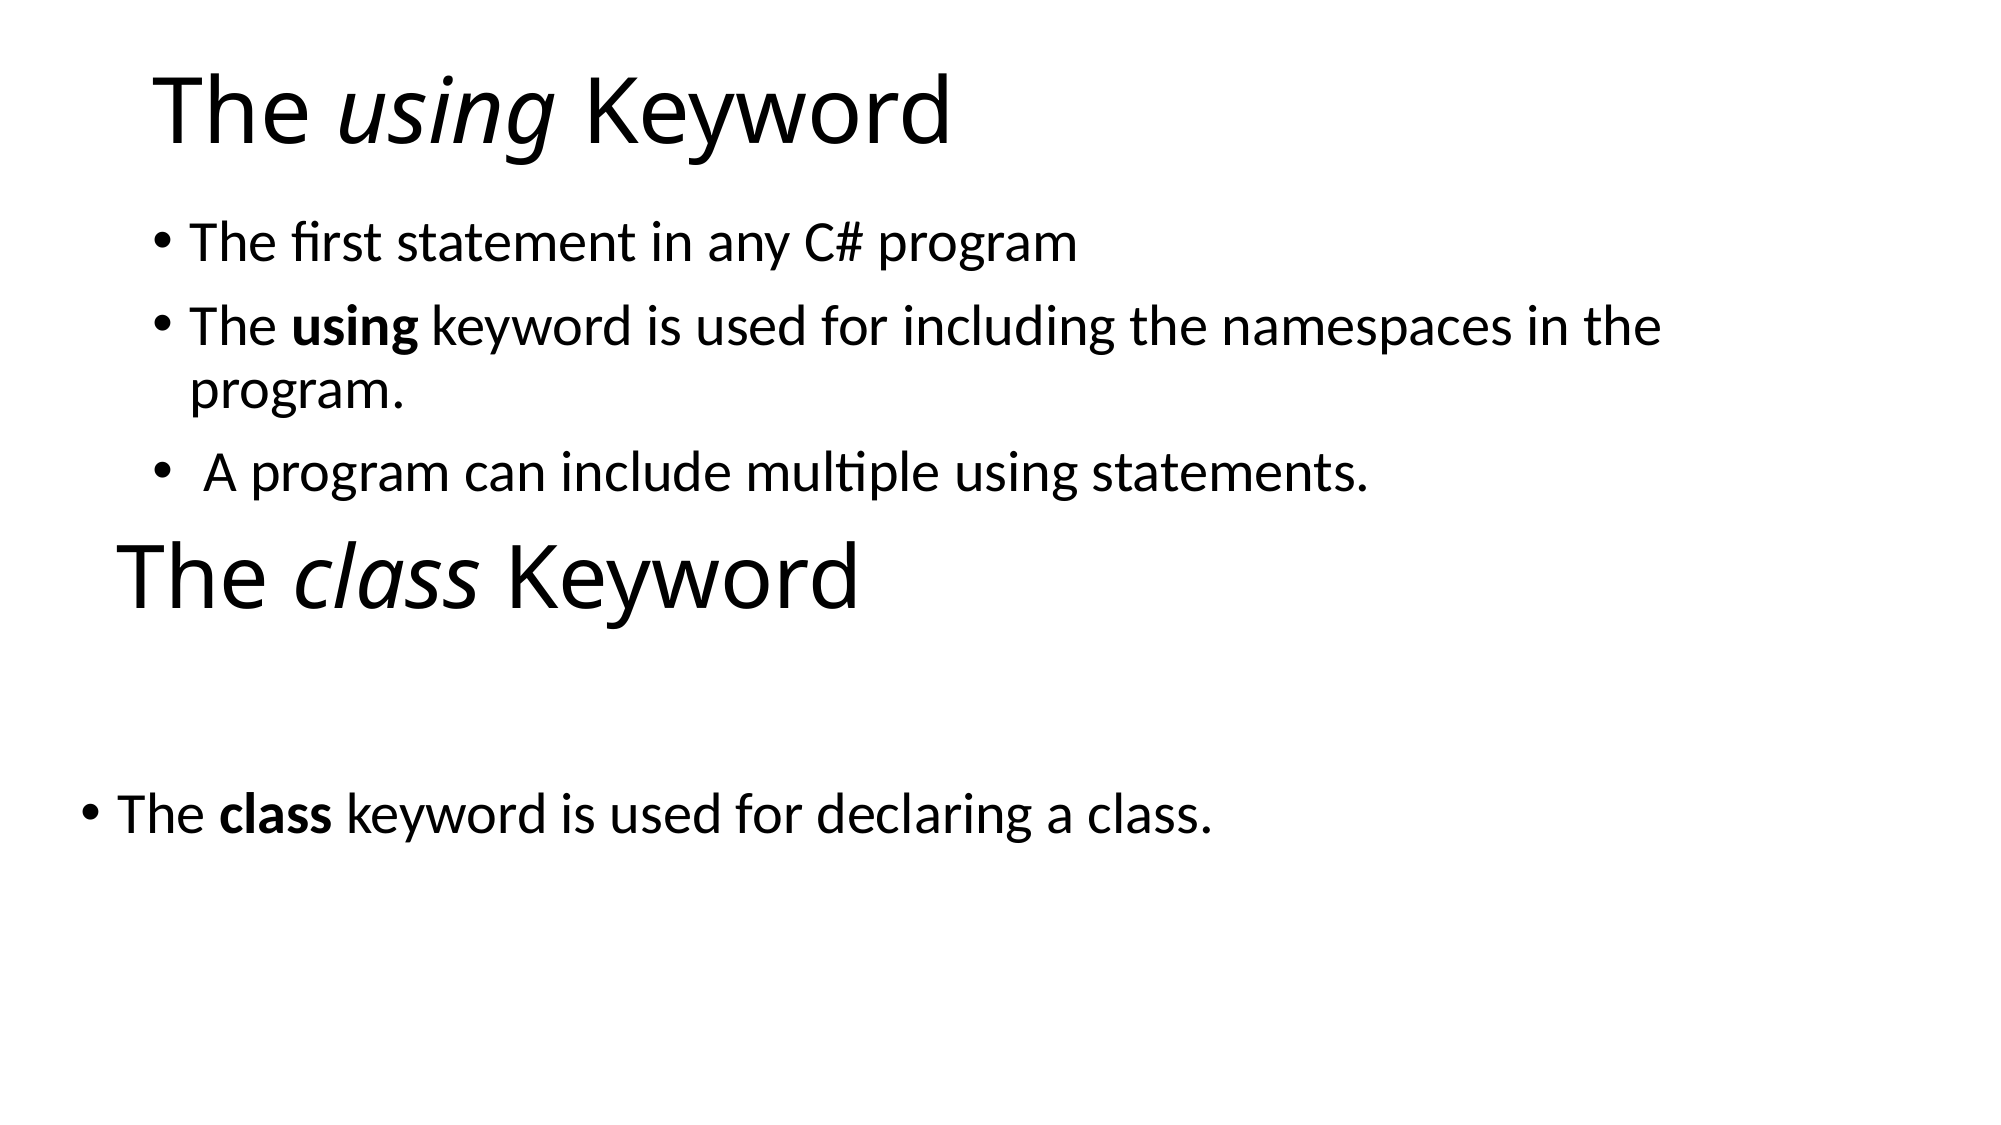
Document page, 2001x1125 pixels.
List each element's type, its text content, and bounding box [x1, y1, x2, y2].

text_box [101, 687, 1827, 1034]
text_box The class keyword is used for declaring a class. [65, 685, 1791, 1032]
list The first statement in any C# program The using keyword is used for including the namespaces in the program. A program can include multiple using statements. [137, 203, 1863, 550]
text_box The class Keyword [101, 523, 1827, 687]
title The using Keyword [137, 59, 1863, 203]
